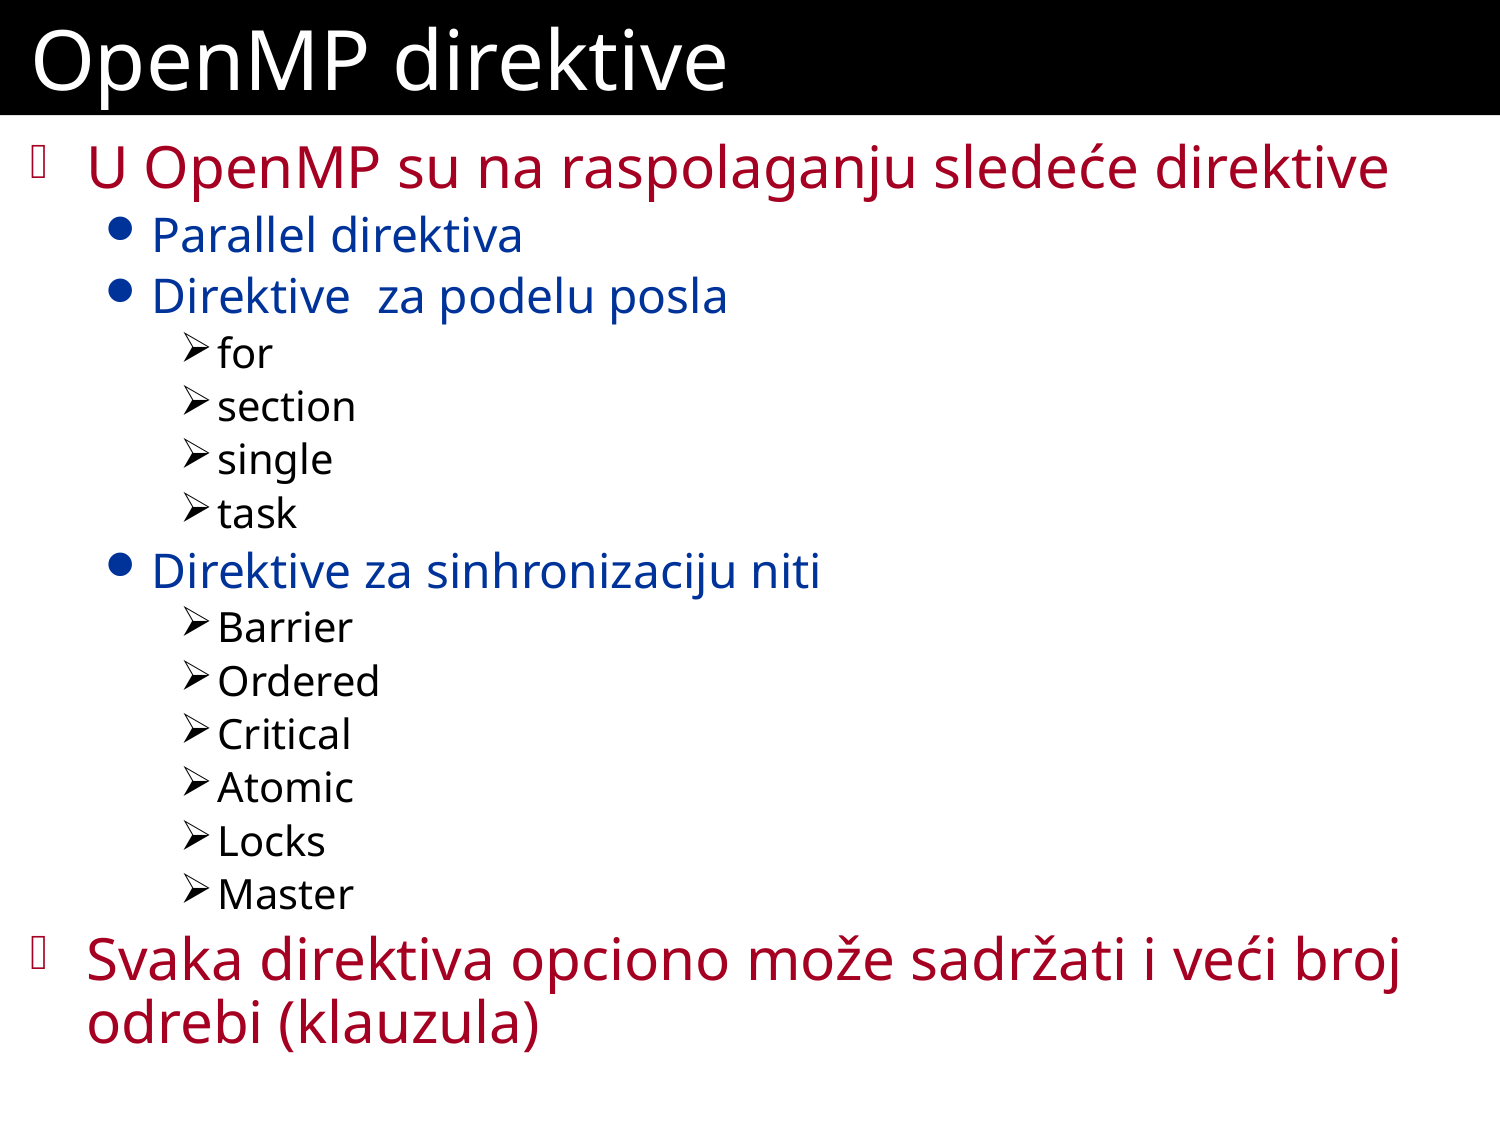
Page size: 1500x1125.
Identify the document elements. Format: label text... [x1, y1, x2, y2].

list U OpenMP su na raspolaganju sledeće direktive Parallel direktiva Direktive za podelu posla for section single task Direktive za sinhronizaciju niti Barrier Ordered Critical Atomic Locks Master Svaka direktiva opciono može sadržati i veći broj odrebi (klauzula) [0, 116, 1500, 1125]
title OpenMP direktive [0, 0, 1500, 116]
